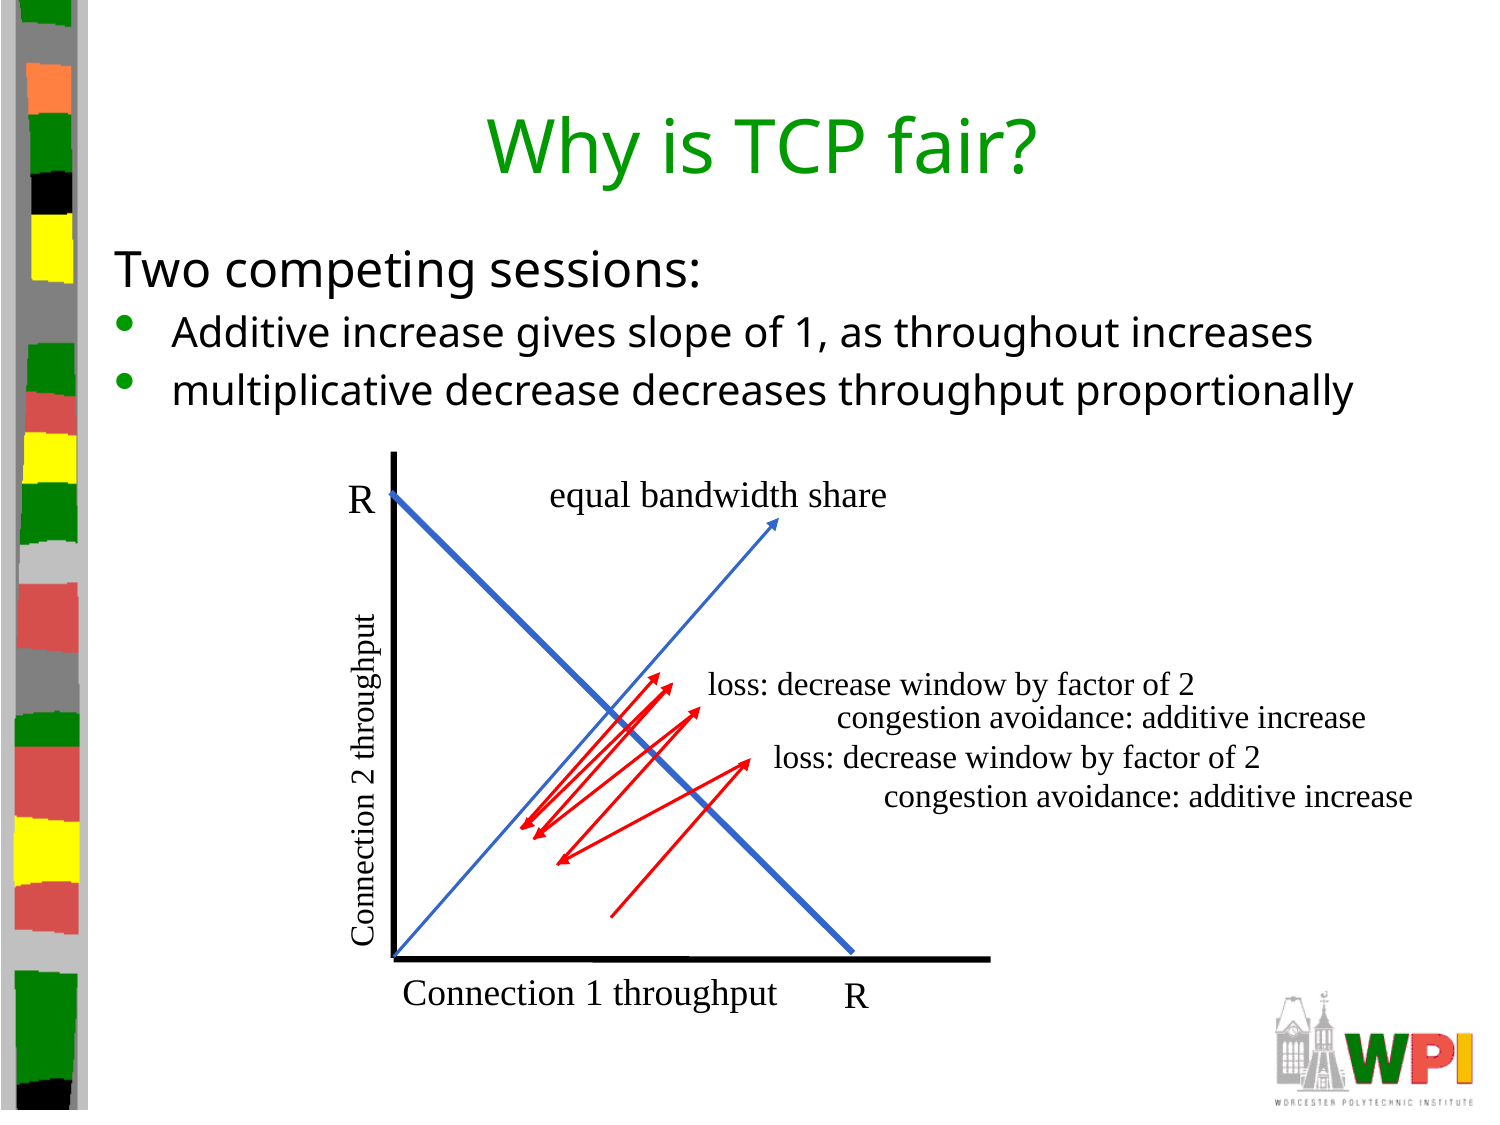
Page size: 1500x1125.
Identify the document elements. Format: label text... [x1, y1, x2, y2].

text_box [520, 672, 661, 829]
picture [0, 0, 88, 1110]
text_box Connection 2 throughput [332, 460, 388, 963]
text_box [533, 682, 674, 840]
text_box [737, 758, 751, 767]
text_box congestion avoidance: additive increase [637, 687, 1382, 743]
text_box [559, 760, 749, 865]
text_box [393, 523, 778, 957]
text_box loss: decrease window by factor of 2 [692, 654, 1211, 710]
text_box Connection 1 throughput [387, 960, 884, 1021]
text_box [535, 713, 694, 840]
title Why is TCP fair? [124, 49, 1401, 229]
picture [1275, 991, 1475, 1107]
text_box congestion avoidance: additive increase [684, 767, 1429, 822]
text_box equal bandwidth share [534, 462, 1117, 523]
text_box R [388, 464, 400, 529]
text_box loss: decrease window by factor of 2 [758, 743, 1277, 783]
text_box [521, 684, 672, 831]
list Two competing sessions: Additive increase gives slope of 1, as throughout increases multiplicative decrease decreases throughput proportionally [99, 229, 1463, 993]
text_box [533, 827, 541, 838]
